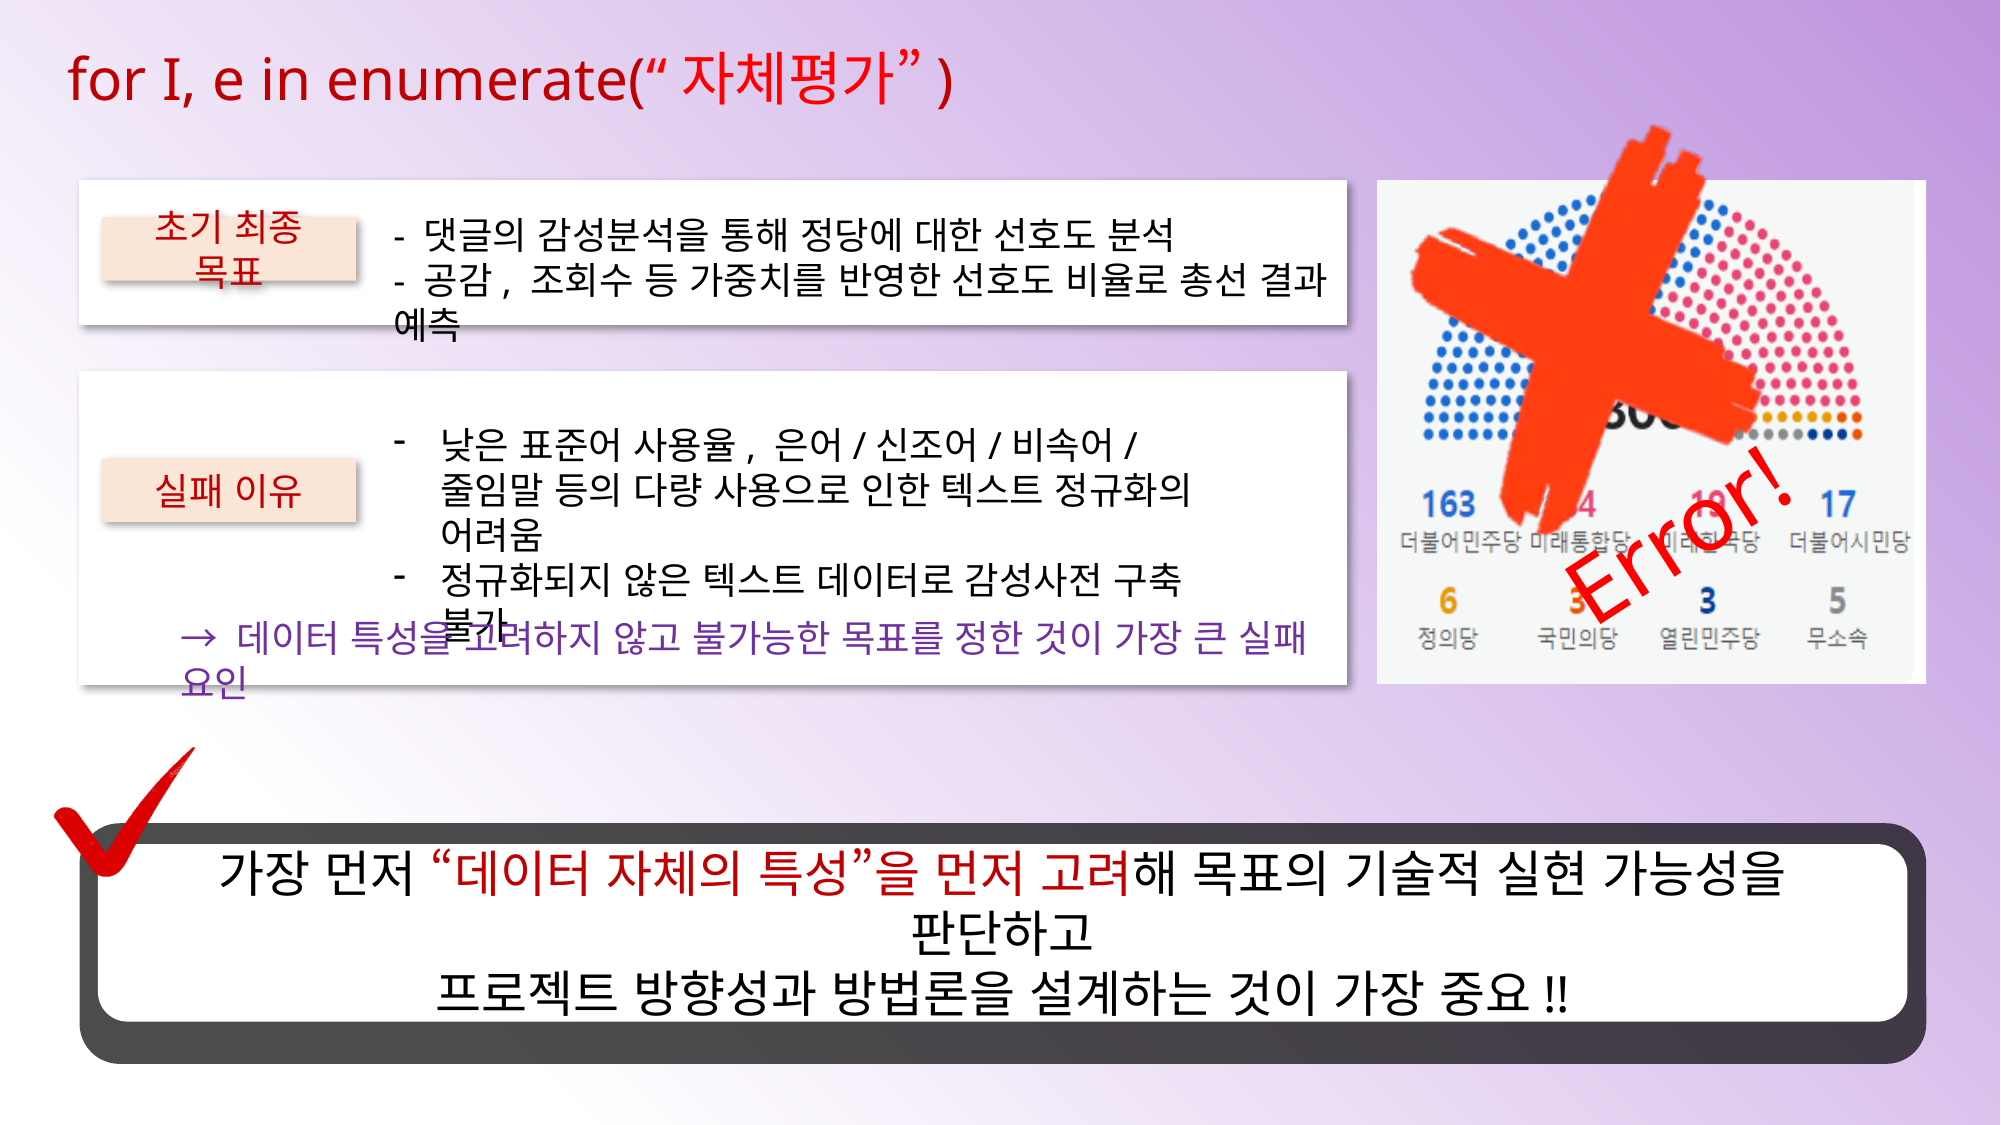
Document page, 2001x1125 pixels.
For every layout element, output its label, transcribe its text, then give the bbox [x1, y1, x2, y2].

text_box → 데이터 특성을 고려하지 않고 불가능한 목표를 정한 것이 가장 큰 실패 요인 [165, 607, 1347, 713]
text_box 초기 최종 목표 [101, 216, 357, 282]
picture [31, 731, 215, 895]
text_box 가장 먼저 “데이터 자체의 특성”을 먼저 고려해 목표의 기술적 실현 가능성을 판단하고 프로젝트 방향성과 방법론을 설계하는 것이 가장 중요!! [96, 843, 1909, 1023]
text_box [79, 180, 1347, 325]
text_box [79, 371, 1347, 685]
text_box 낮은 표준어 사용율, 은어/신조어/비속어/줄임말 등의 다량 사용으로 인한 텍스트 정규화의 어려움 정규화되지 않은 텍스트 데이터로 감성사전 구축 불가 [378, 414, 1245, 607]
picture [1310, 49, 1927, 684]
text_box for I, e in enumerate(“자체평가”) [53, 34, 1694, 120]
text_box - 댓글의 감성분석을 통해 정당에 대한 선호도 분석 - 공감, 조회수 등 가중치를 반영한 선호도 비율로 총선 결과 예측 [378, 204, 1347, 355]
text_box 실패 이유 [101, 458, 357, 523]
text_box [78, 822, 1928, 1065]
